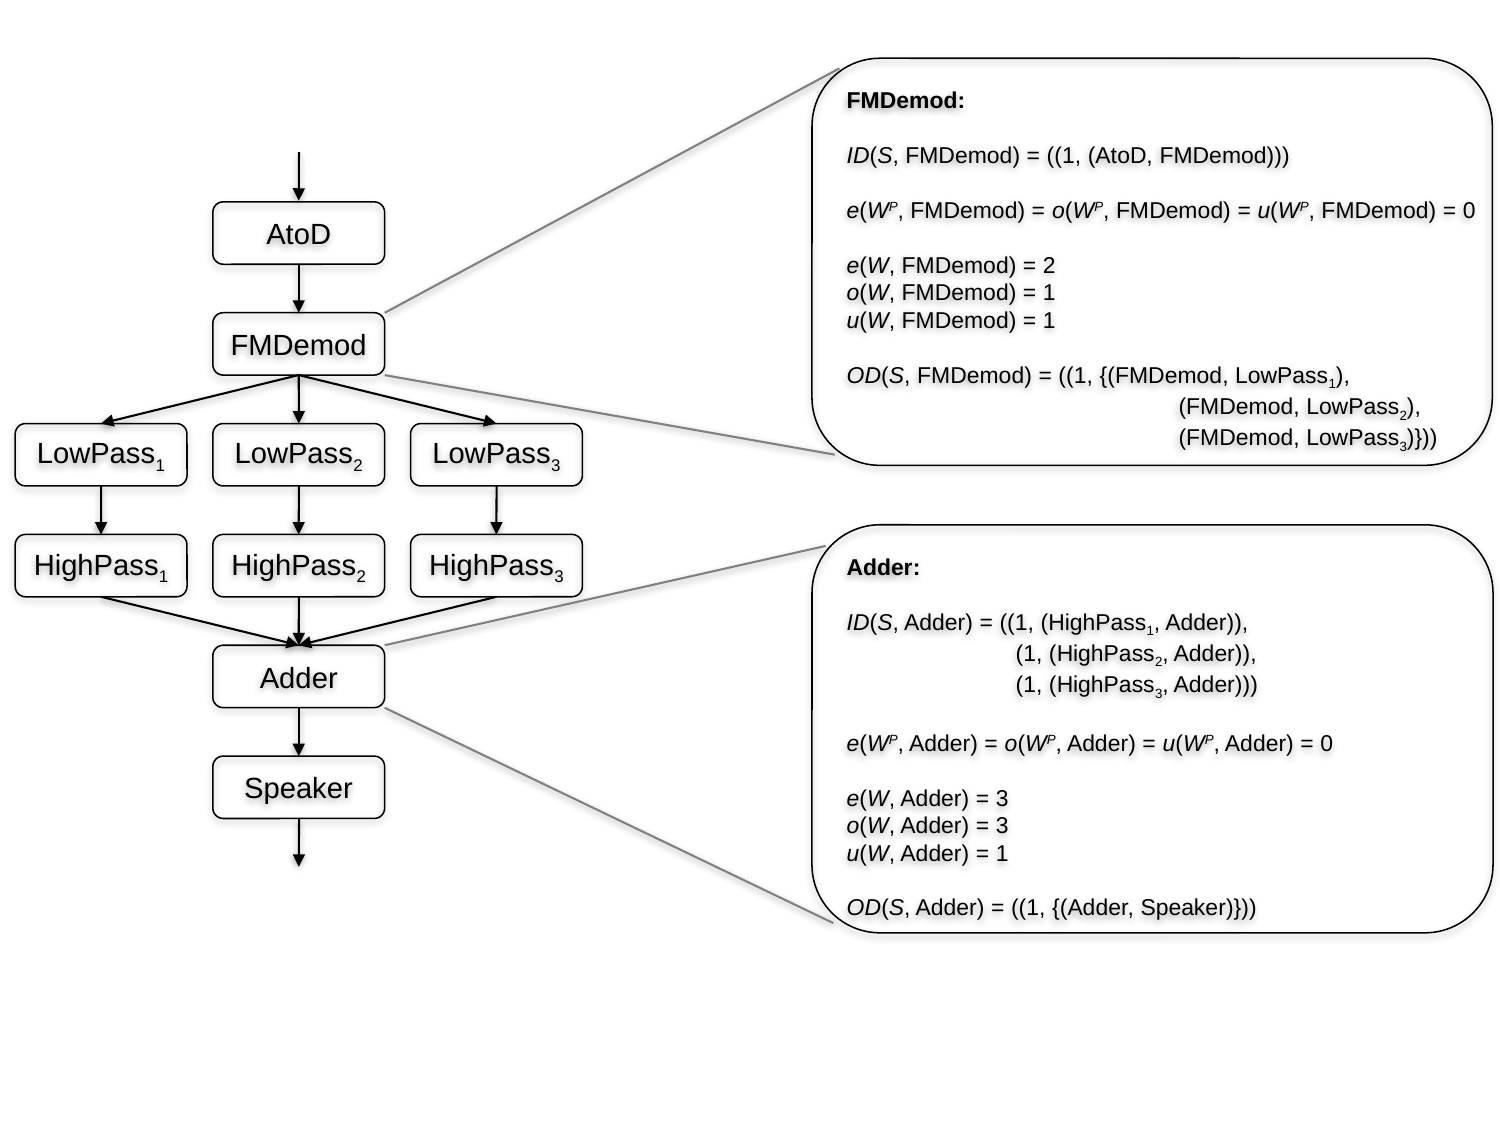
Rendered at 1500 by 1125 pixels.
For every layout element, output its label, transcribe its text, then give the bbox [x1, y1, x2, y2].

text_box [14, 423, 170, 487]
text_box FMDemod [230, 311, 368, 376]
text_box AtoD [212, 201, 379, 266]
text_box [230, 534, 368, 598]
text_box Adder [230, 644, 368, 709]
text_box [175, 521, 225, 721]
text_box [384, 545, 826, 646]
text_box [373, 300, 423, 499]
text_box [175, 300, 225, 499]
text_box FMDemod: ID(S, FMDemod) = ((1, (AtoD, FMDemod))) e(WP, FMDemod) = o(WP, FMDemod) = u(WP, FMDemod) = 0 e(W, FMDemod) = 2 o(W, FMDemod) = 1 u(W, FMDemod) = 1 OD(S, FMDemod) = ((1, {(FMDemod, LowPass1), (FMDemod, LowPass2), (FMDemod, LowPass3)})) [811, 57, 1494, 467]
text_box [373, 521, 423, 721]
text_box Speaker [212, 755, 379, 820]
text_box Adder: ID(S, Adder) = ((1, (HighPass1, Adder)), (1, (HighPass2, Adder)), (1, (HighPass3, Adder))) e(WP, Adder) = o(WP, Adder) = u(WP, Adder) = 0 e(W, Adder) = 3 o(W, Adder) = 3 u(W, Adder) = 1 OD(S, Adder) = ((1, {(Adder, Speaker)})) [811, 523, 1494, 934]
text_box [384, 707, 834, 924]
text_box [426, 534, 583, 544]
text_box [384, 68, 840, 314]
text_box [230, 423, 368, 487]
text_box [384, 374, 836, 455]
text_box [14, 534, 170, 598]
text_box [426, 463, 583, 487]
